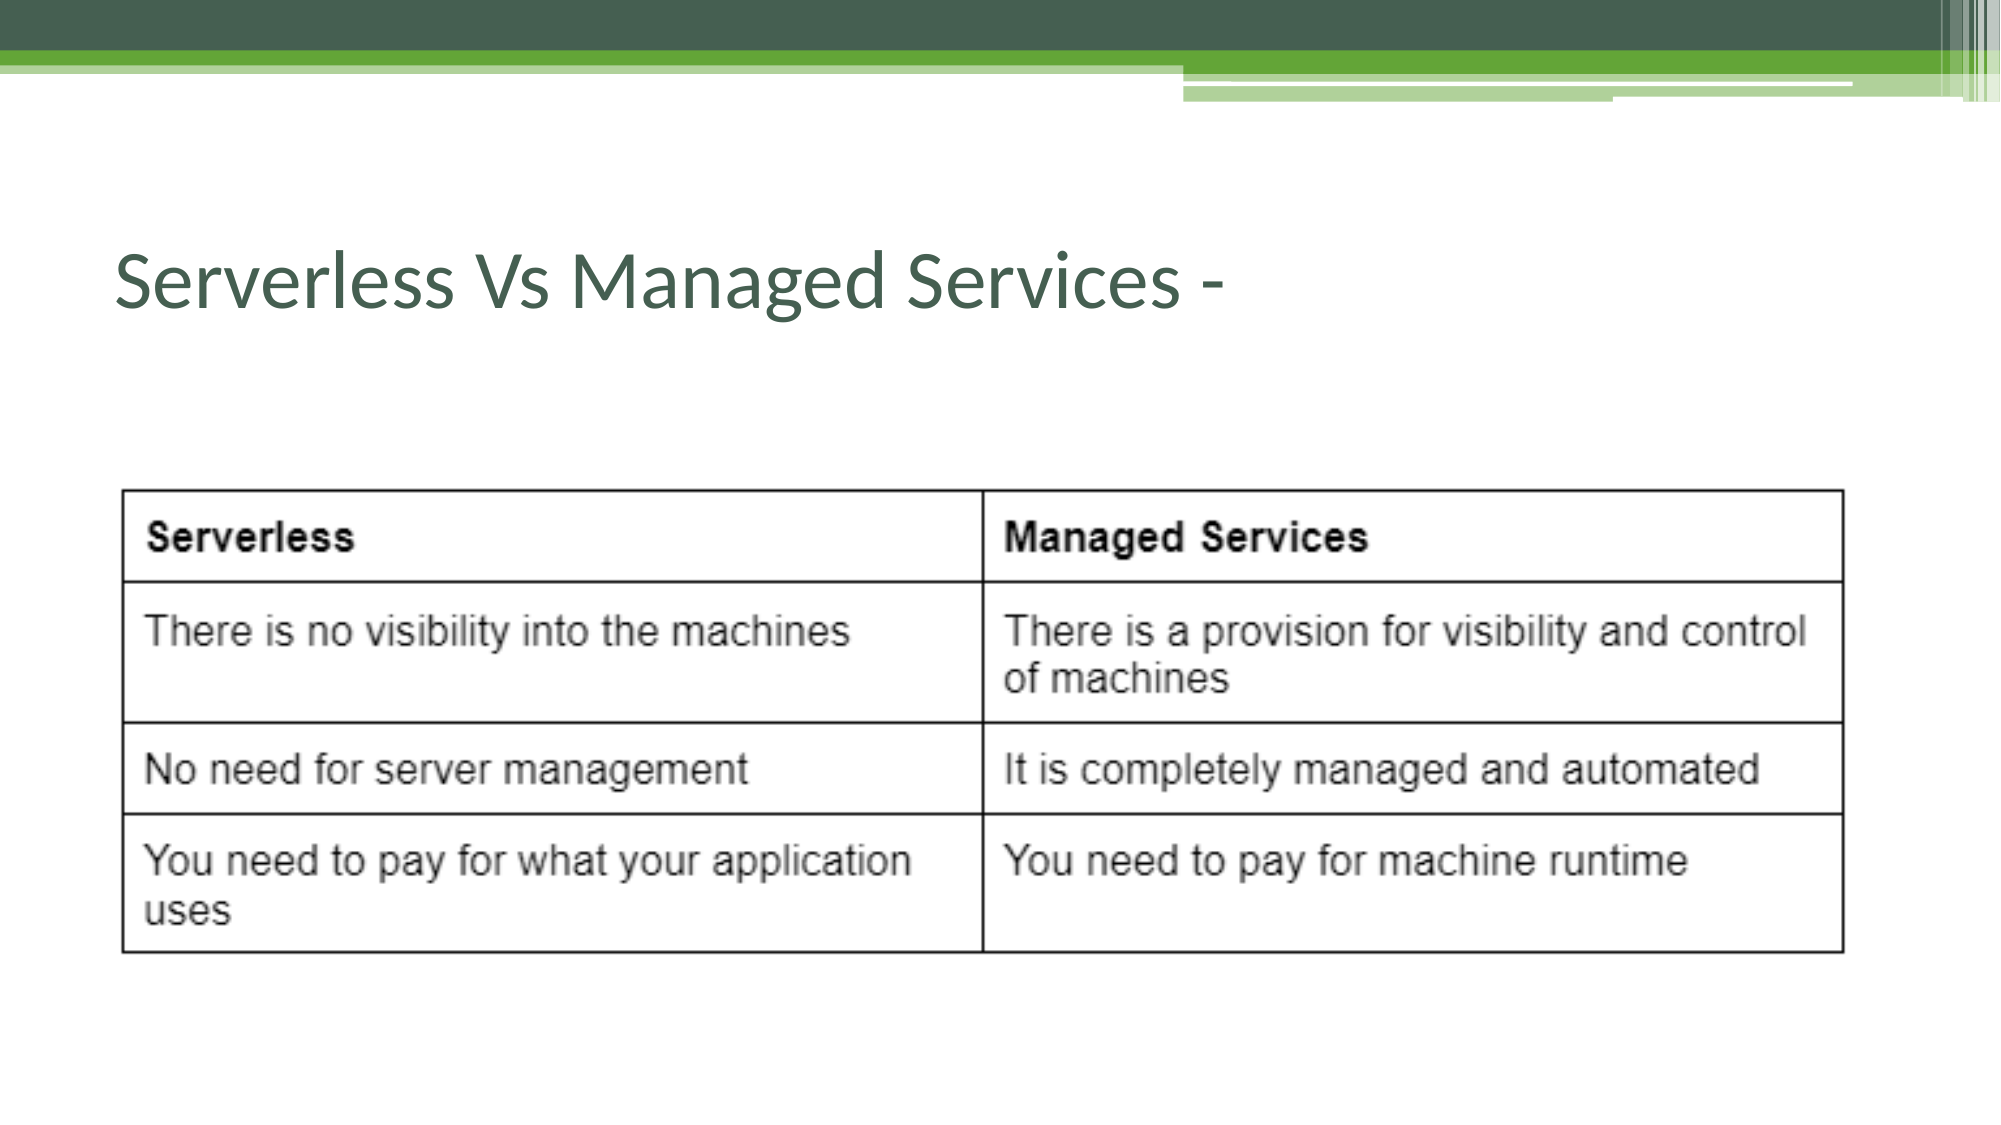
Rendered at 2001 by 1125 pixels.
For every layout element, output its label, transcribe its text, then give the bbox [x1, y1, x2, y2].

text_box Serverless Vs Managed Services - [99, 187, 1900, 363]
picture [99, 464, 1900, 983]
